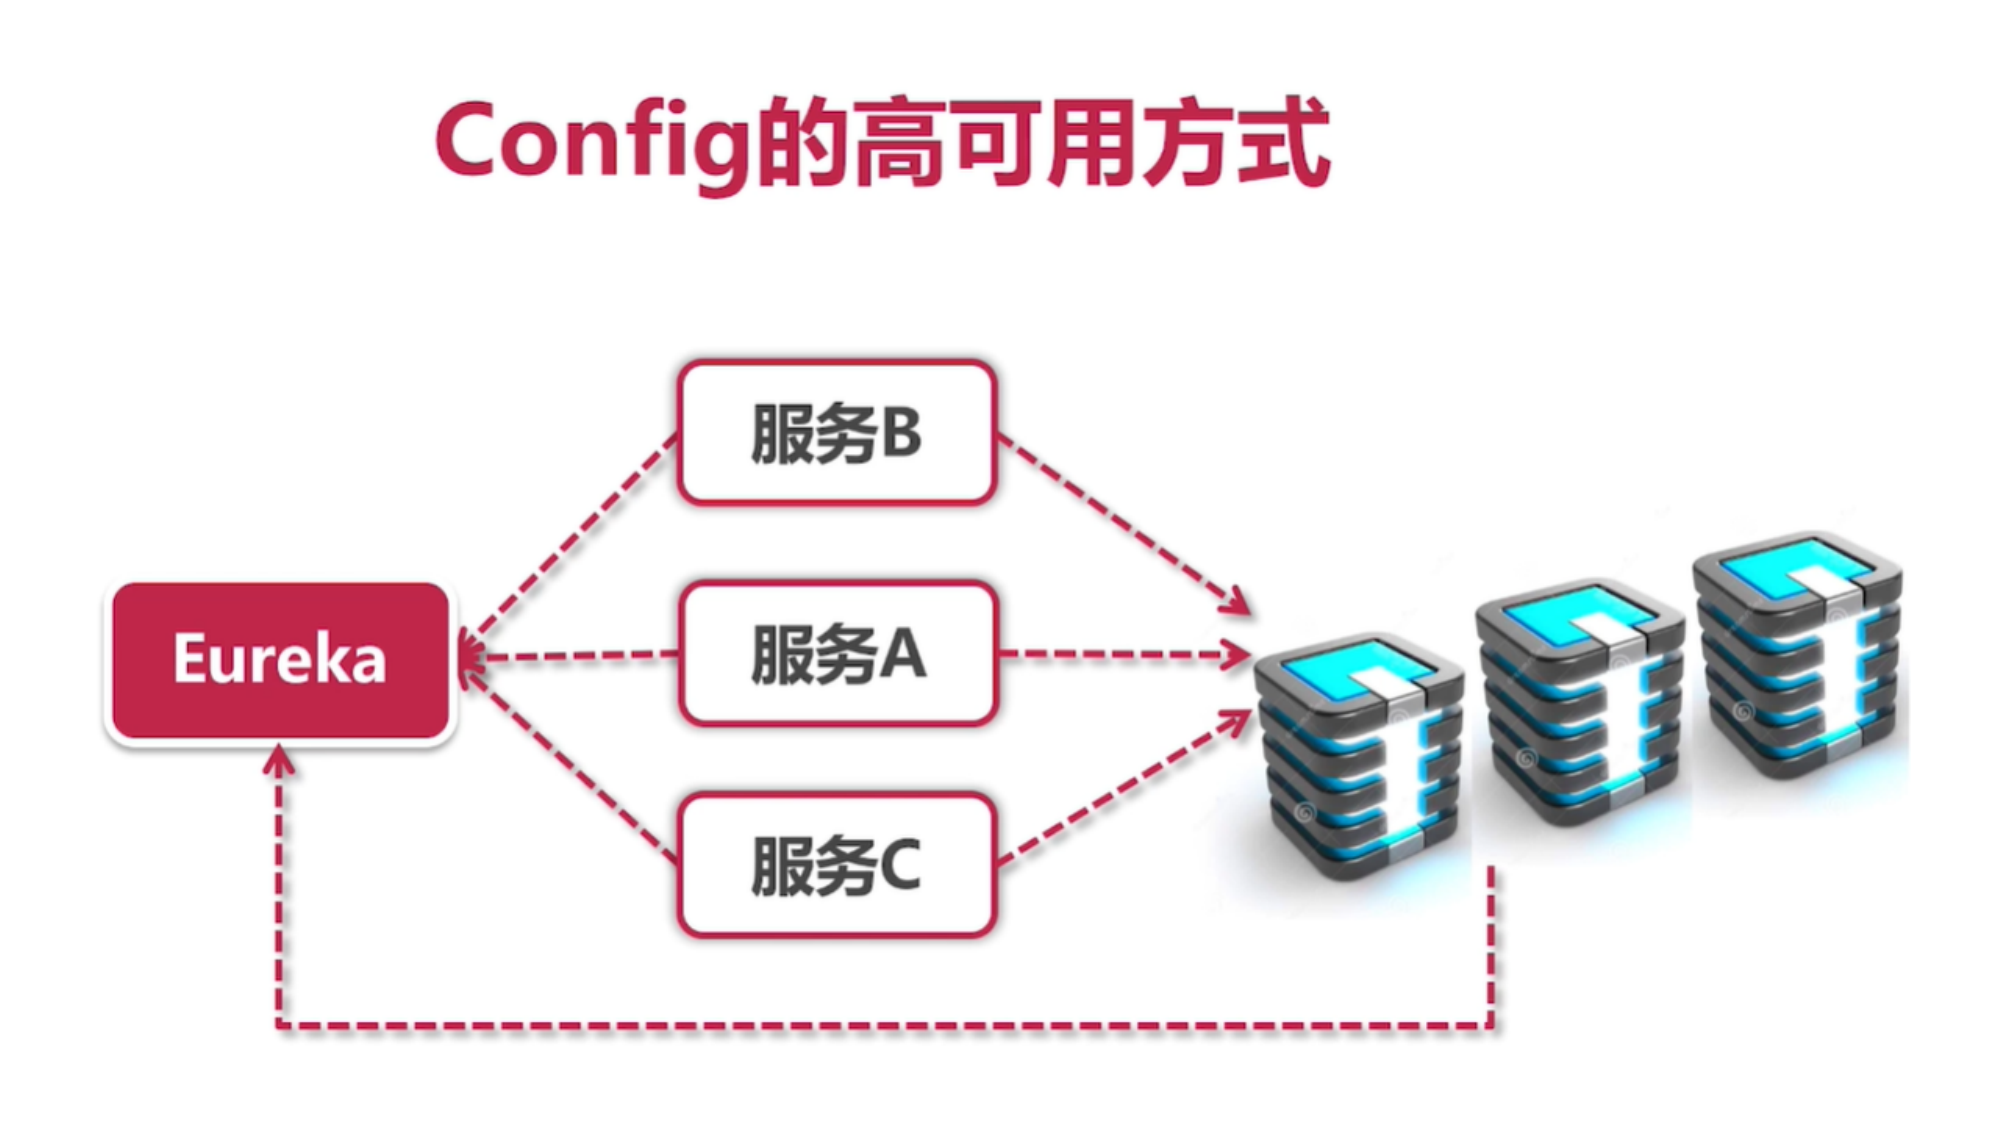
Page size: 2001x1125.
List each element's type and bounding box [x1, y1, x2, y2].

picture [88, 65, 1911, 1060]
